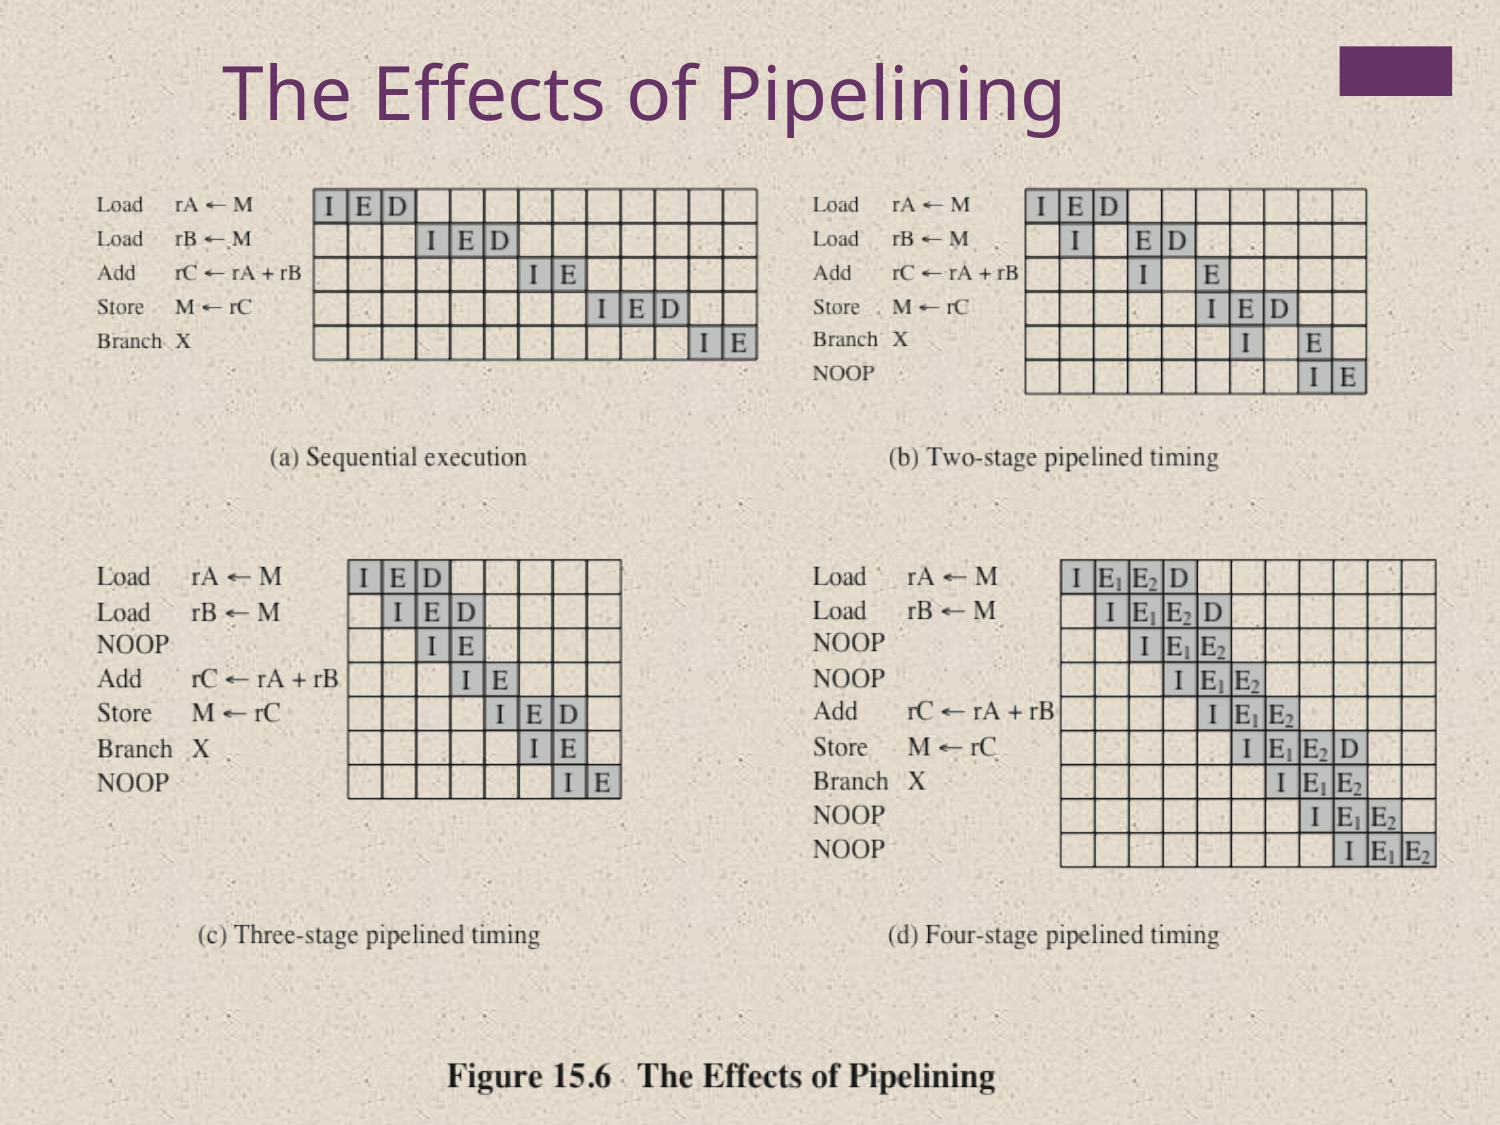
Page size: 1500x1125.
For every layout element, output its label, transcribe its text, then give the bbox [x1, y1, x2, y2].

picture [0, 0, 1500, 1125]
title The Effects of Pipelining [24, 37, 1265, 139]
